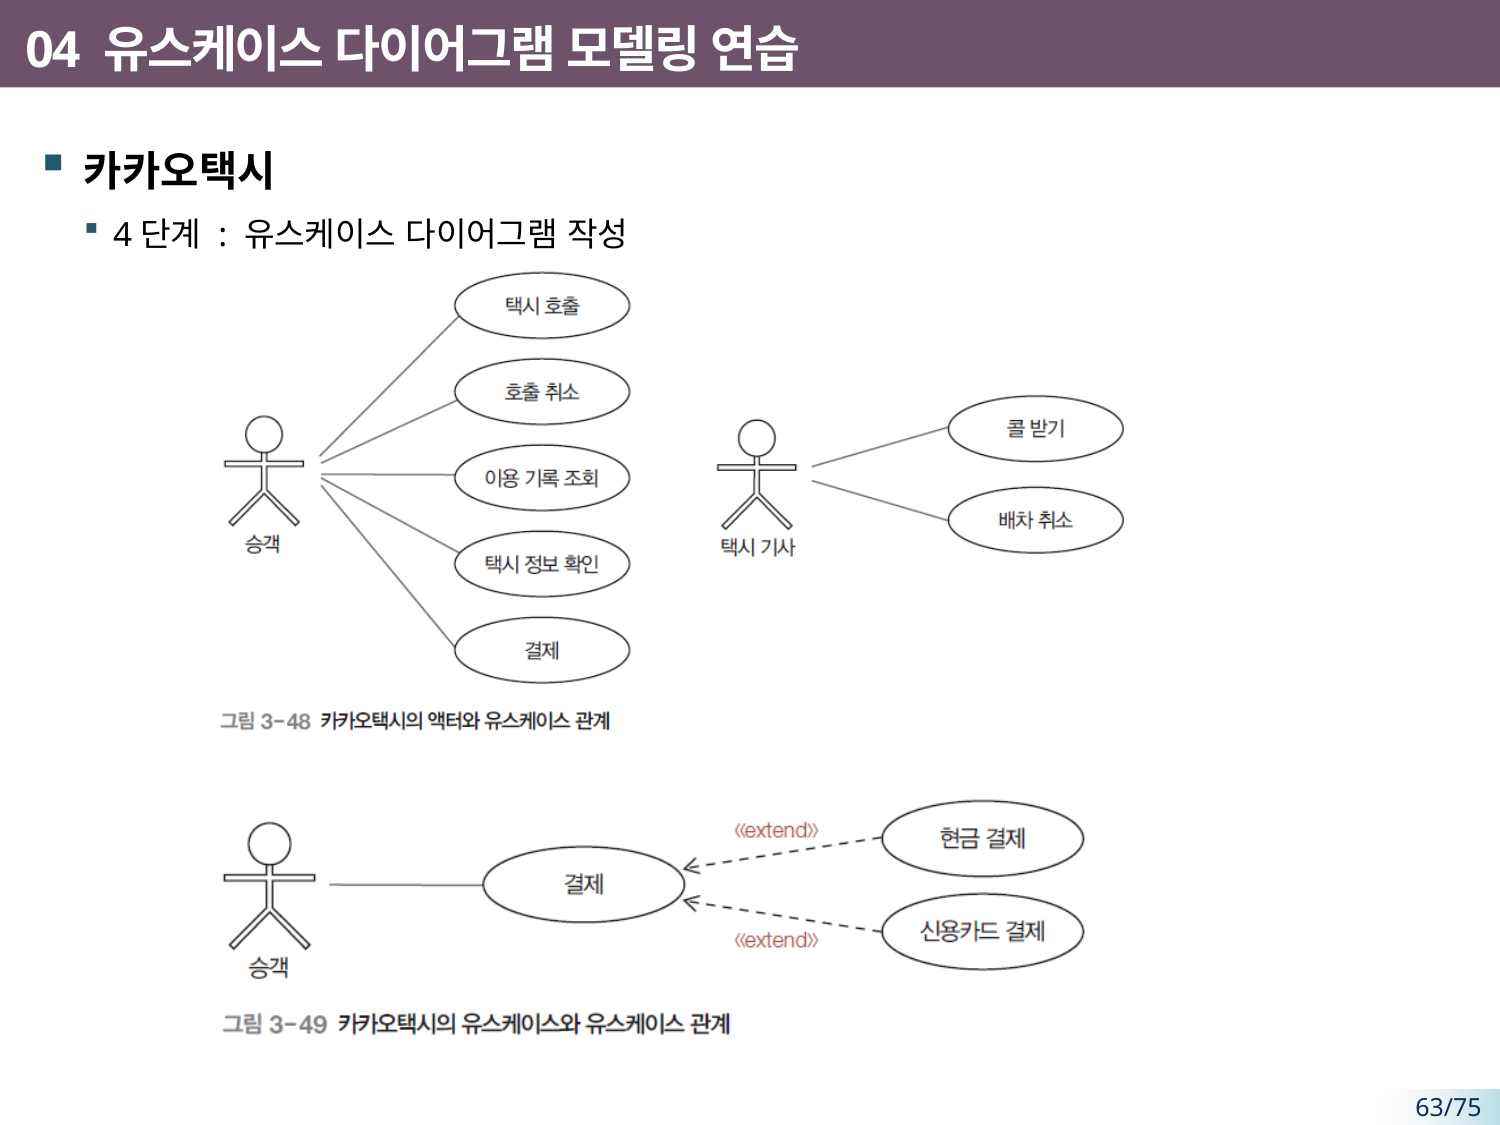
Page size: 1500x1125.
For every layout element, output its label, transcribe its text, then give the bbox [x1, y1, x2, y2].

picture [218, 266, 1134, 735]
list 카카오택시 4단계 : 유스케이스 다이어그램 작성 [10, 126, 1481, 1057]
picture [207, 775, 1091, 1040]
title 04 유스케이스 다이어그램 모델링 연습 [10, 8, 1288, 87]
